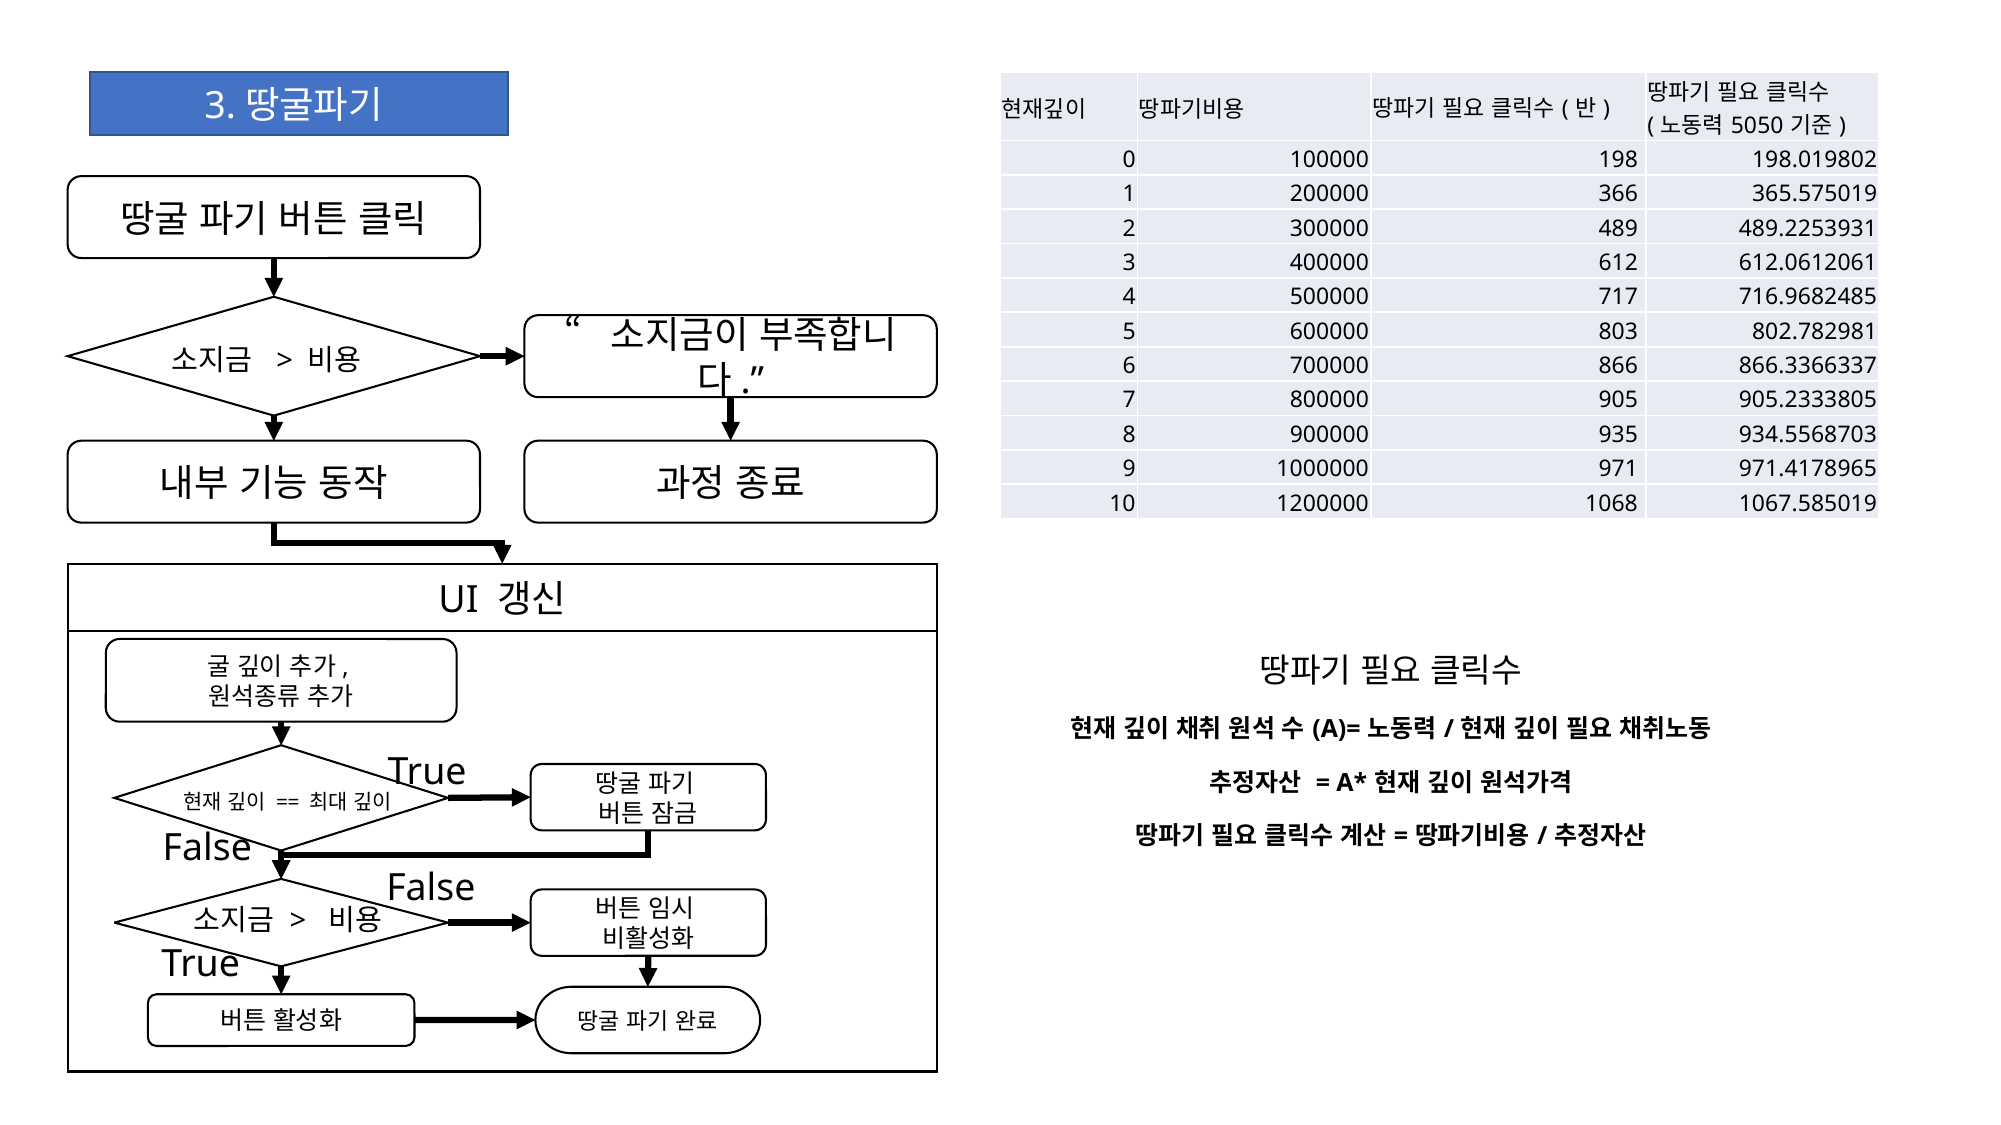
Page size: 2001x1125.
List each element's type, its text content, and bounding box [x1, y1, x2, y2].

table_cell 365.575019 [1647, 176, 1878, 208]
text_box 3.땅굴파기 [89, 71, 509, 136]
table_cell 100000 [1138, 141, 1370, 174]
table_cell 802.782981 [1647, 313, 1878, 346]
text_box 땅파기 필요 클릭수 현재 깊이 채취 원석 수(A)=노동력/현재 깊이 필요 채취노동 추정자산 = A*현재 깊이 원석가격 땅파기 필요 클릭수 계산=땅파기비용/추정자산 [999, 640, 1782, 934]
table_header 땅파기 필요 클릭수 (노동력5050기준) [1647, 73, 1878, 140]
table_cell 866.3366337 [1647, 348, 1878, 380]
table_cell 905 [1372, 382, 1645, 415]
table_cell 5 [1001, 313, 1137, 346]
table_cell 1000000 [1138, 451, 1370, 483]
table_cell 700000 [1138, 348, 1370, 380]
table_cell 1200000 [1138, 485, 1370, 518]
table_cell 1067.585019 [1647, 485, 1878, 518]
table_cell 366 [1372, 176, 1645, 208]
table_cell 1068 [1372, 485, 1645, 518]
table_cell 3 [1001, 244, 1137, 277]
table_cell 717 [1372, 279, 1645, 311]
table_header 땅파기 필요 클릭수(반) [1372, 73, 1645, 140]
table_header 현재깊이 [1001, 73, 1137, 140]
table_cell 600000 [1138, 313, 1370, 346]
table_cell 971.4178965 [1647, 451, 1878, 483]
table_cell 7 [1001, 382, 1137, 415]
table_cell 905.2333805 [1647, 382, 1878, 415]
table_cell 400000 [1138, 244, 1370, 277]
table_cell 803 [1372, 313, 1645, 346]
table_cell 2 [1001, 210, 1137, 243]
table_cell 489 [1372, 210, 1645, 243]
table_cell 1 [1001, 176, 1137, 208]
table_cell 934.5568703 [1647, 416, 1878, 449]
table_cell 900000 [1138, 416, 1370, 449]
table_cell 198 [1372, 141, 1645, 174]
table_cell 6 [1001, 348, 1137, 380]
table_cell 198.019802 [1647, 141, 1878, 174]
table_cell 489.2253931 [1647, 210, 1878, 243]
table_cell 500000 [1138, 279, 1370, 311]
table_cell 612.0612061 [1647, 244, 1878, 277]
table_cell 200000 [1138, 176, 1370, 208]
table_cell 866 [1372, 348, 1645, 380]
table_cell 8 [1001, 416, 1137, 449]
table_cell 800000 [1138, 382, 1370, 415]
table_cell 612 [1372, 244, 1645, 277]
table_cell 935 [1372, 416, 1645, 449]
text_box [67, 176, 937, 1072]
table_cell 0 [1001, 141, 1137, 174]
table_cell 300000 [1138, 210, 1370, 243]
table_header 땅파기비용 [1138, 73, 1370, 140]
table_cell 4 [1001, 279, 1137, 311]
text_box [440, 671, 490, 1039]
table_cell 9 [1001, 451, 1137, 483]
table_cell 10 [1001, 485, 1137, 518]
table_cell 971 [1372, 451, 1645, 483]
table_cell 716.9682485 [1647, 279, 1878, 311]
